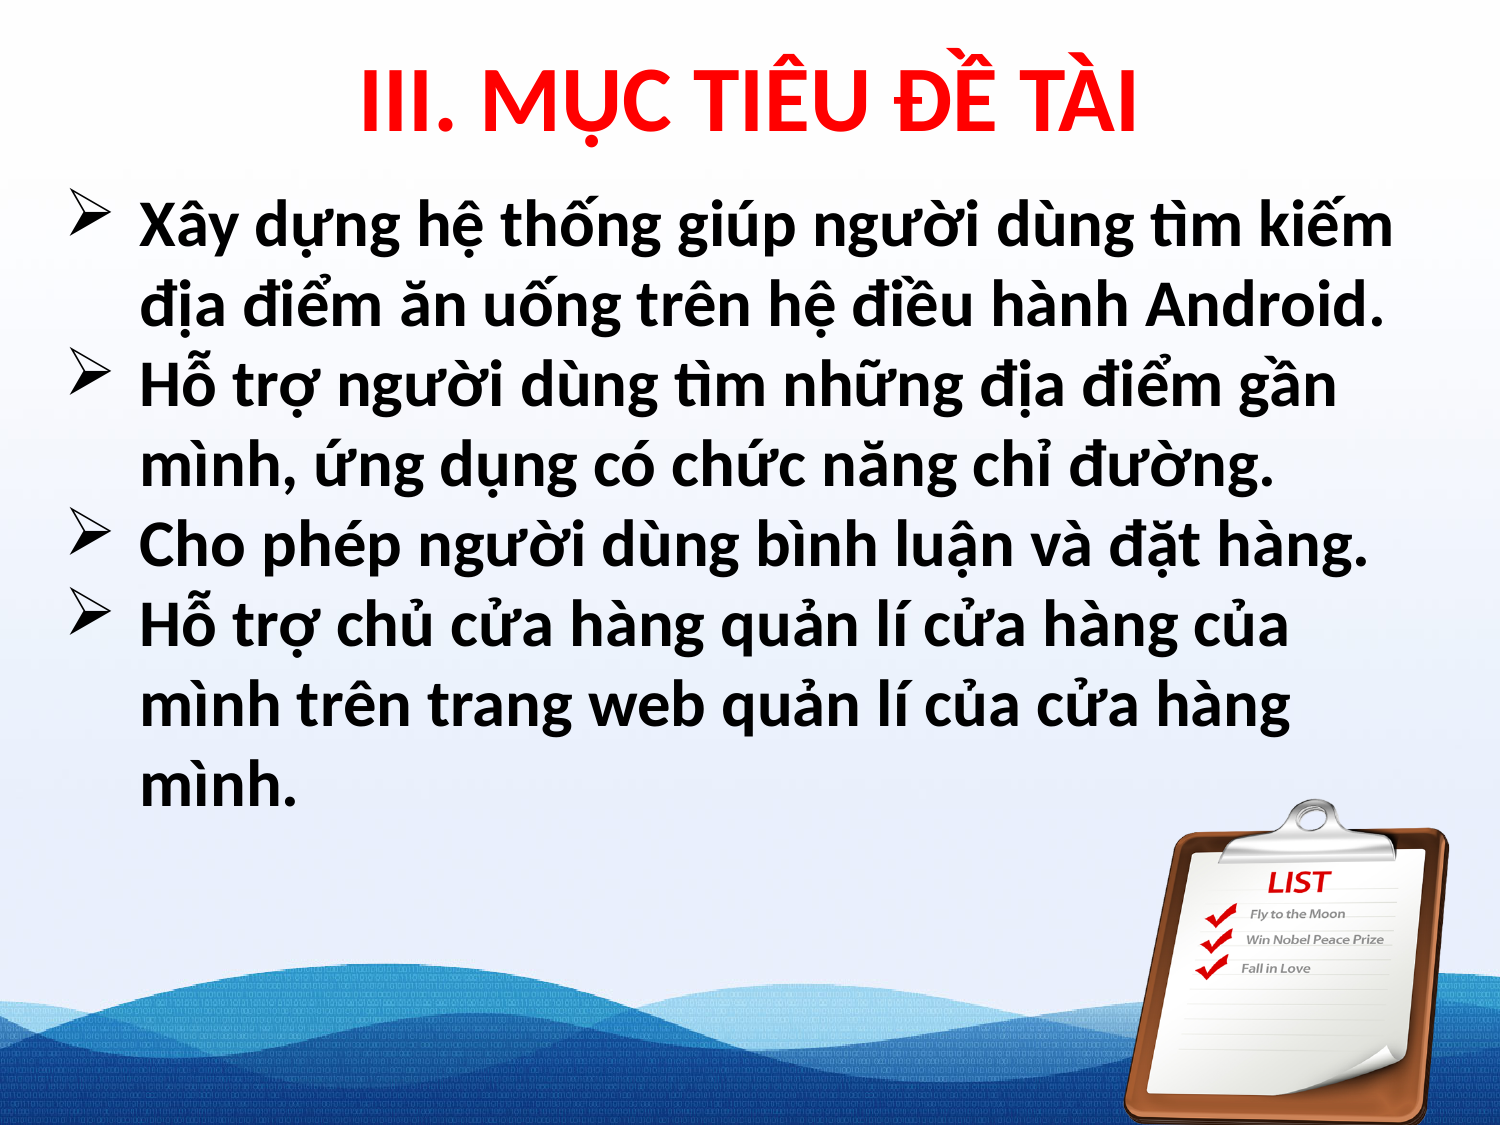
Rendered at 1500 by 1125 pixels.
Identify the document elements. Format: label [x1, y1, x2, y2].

list [0, 0, 1500, 1125]
picture [1087, 797, 1488, 1125]
